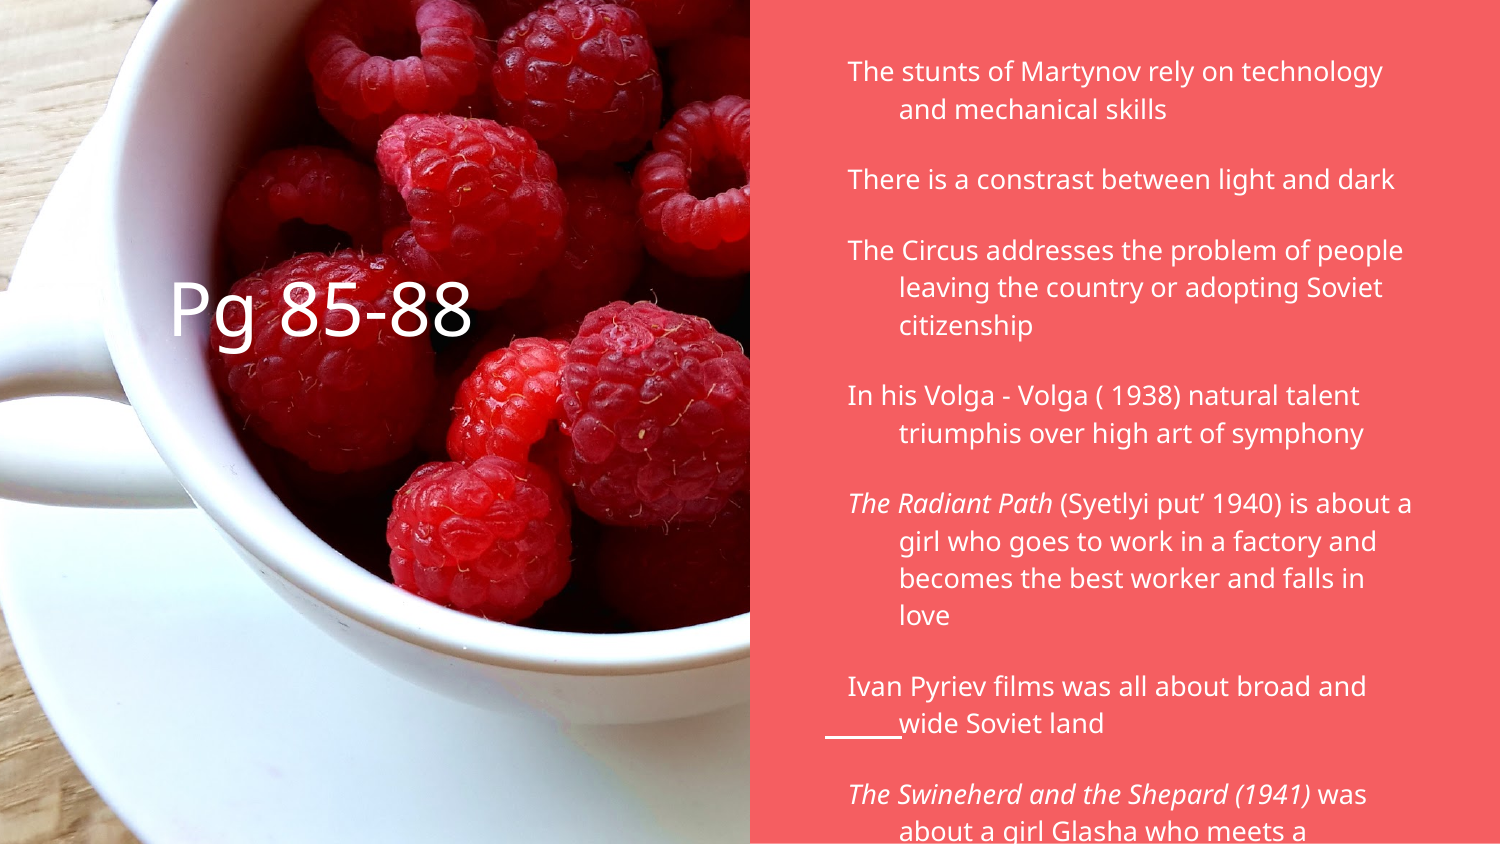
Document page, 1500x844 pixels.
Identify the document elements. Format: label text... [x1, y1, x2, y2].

text_box [754, 376, 1138, 468]
list The stunts of Martynov rely on technology and mechanical skills There is a constrast between light and dark The Circus addresses the problem of people leaving the country or adopting Soviet citizenship In his Volga - Volga ( 1938) natural talent triumphis over high art of symphony The Radiant Path (Syetlyi put’ 1940) is about a girl who goes to work in a factory and becomes the best worker and falls in love Ivan Pyriev films was all about broad and wide Soviet land The Swineherd and the Shepard (1941) was about a girl Glasha who meets a dagestani shock-shepard Musaib. They agree to get married but her friend Kumza deceives her. In the end they get married and Kuzma is taught a lession [808, 34, 1439, 772]
picture [0, 0, 751, 844]
